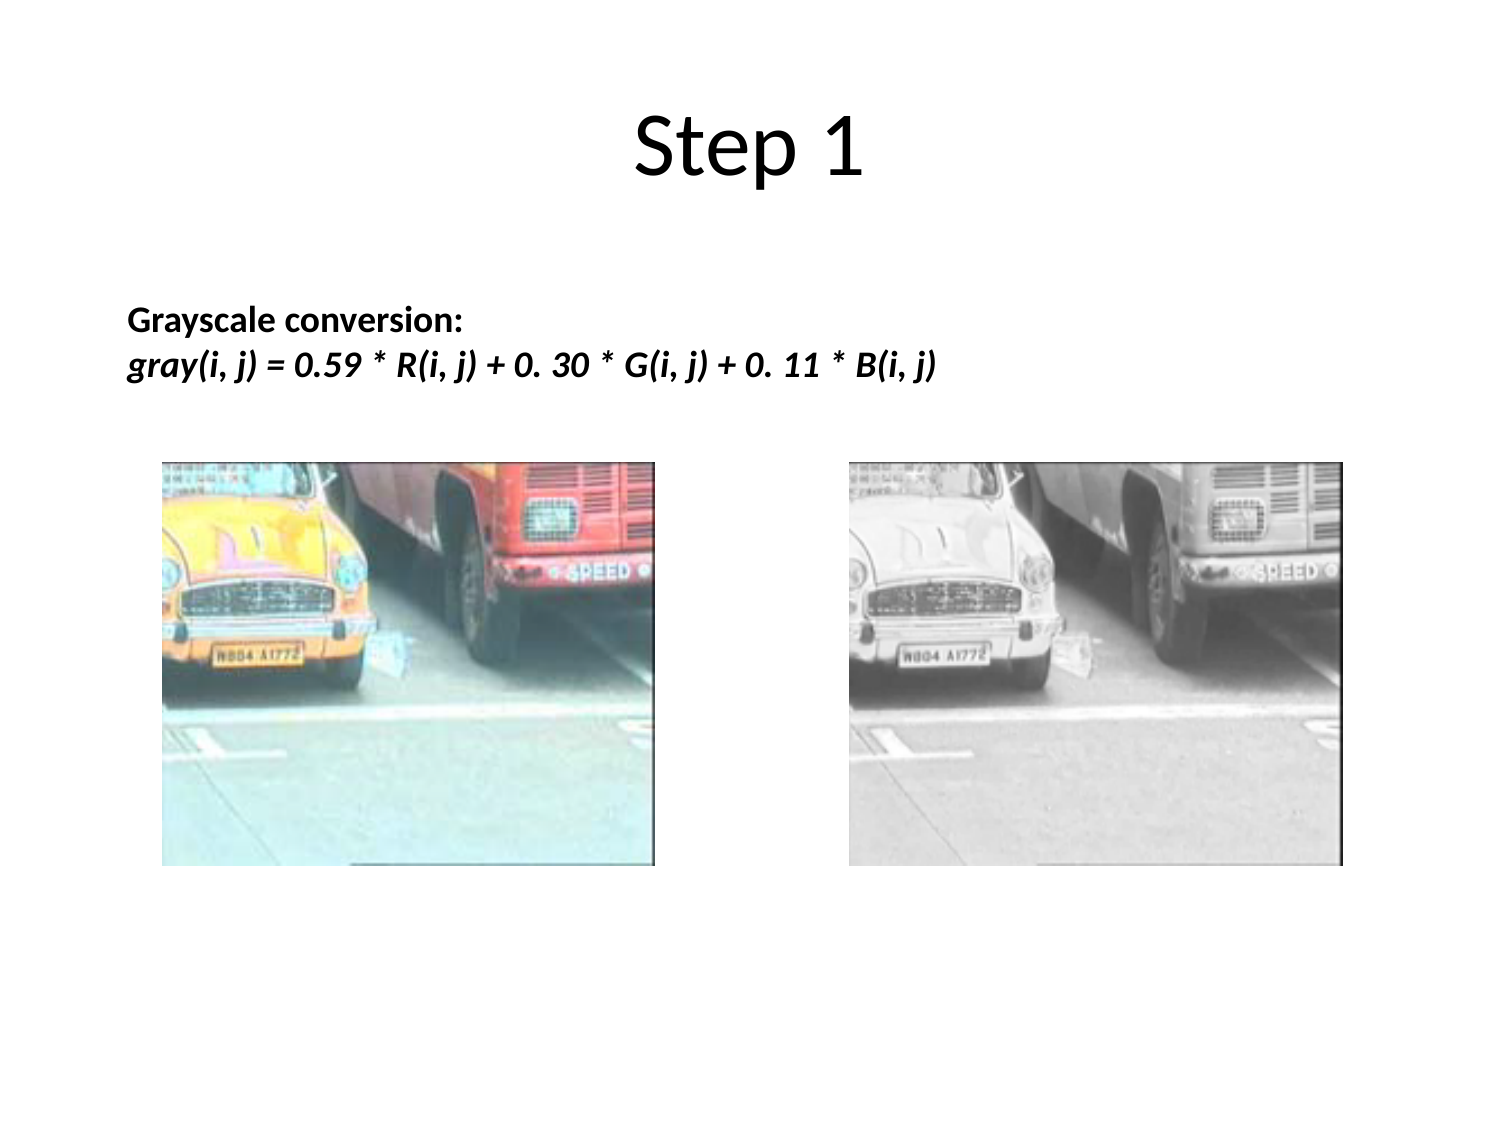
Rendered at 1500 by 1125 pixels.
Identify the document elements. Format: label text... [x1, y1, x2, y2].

title Step 1 [75, 45, 1425, 233]
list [162, 462, 655, 866]
text_box Grayscale conversion: gray(i, j) = 0.59 * R(i, j) + 0. 30 * G(i, j) + 0. 11 * B(i, j) [112, 287, 1324, 393]
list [849, 462, 1343, 866]
